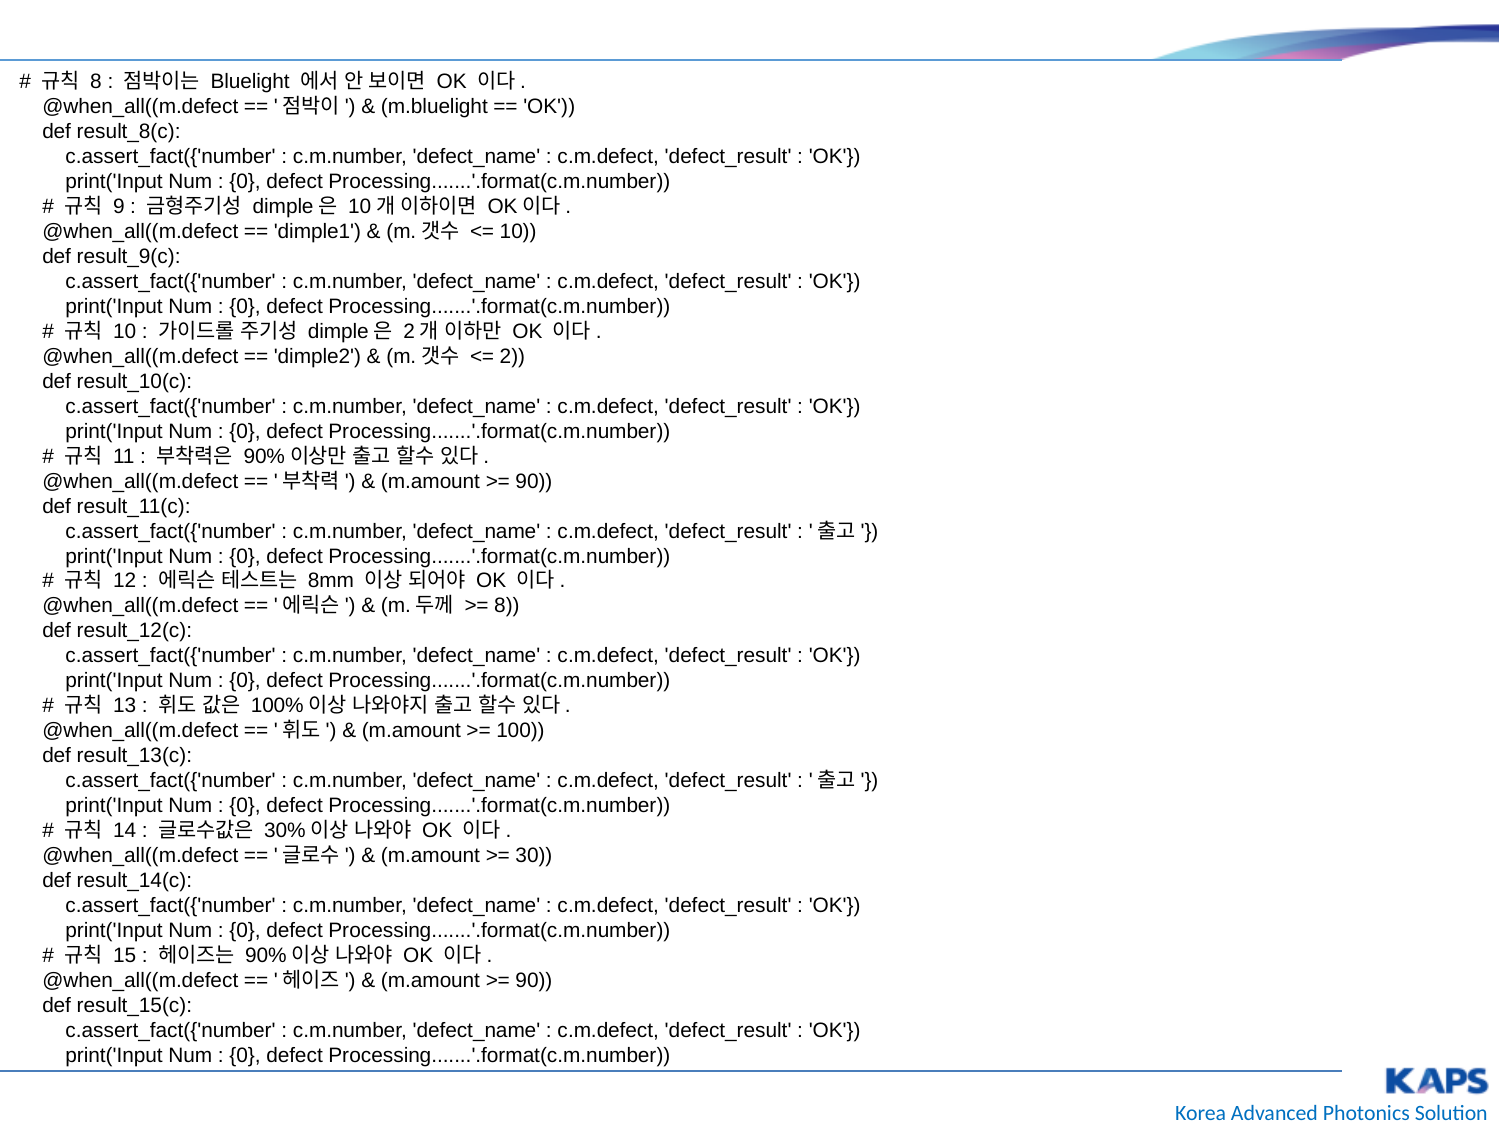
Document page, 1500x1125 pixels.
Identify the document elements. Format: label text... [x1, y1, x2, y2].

picture [1488, 1062, 1492, 1100]
picture [1125, 0, 1499, 60]
text_box # 규칙 8 : 점박이는 Bluelight 에서 안 보이면 OK 이다. @when_all((m.defect == '점박이') & (m.bluelight == 'OK')) def result_8(c): c.assert_fact({'number' : c.m.number, 'defect_name' : c.m.defect, 'defect_result' : 'OK'}) print('Input Num : {0}, defect Processing.......'.format(c.m.number)) # 규칙 9 : 금형주기성 dimple은 10개 이하이면 OK이다. @when_all((m.defect == 'dimple1') & (m.갯수 <= 10)) def result_9(c): c.assert_fact({'number' : c.m.number, 'defect_name' : c.m.defect, 'defect_result' : 'OK'}) print('Input Num : {0}, defect Processing.......'.format(c.m.number)) # 규칙 10 : 가이드롤 주기성 dimple은 2개 이하만 OK 이다. @when_all((m.defect == 'dimple2') & (m.갯수 <= 2)) def result_10(c): c.assert_fact({'number' : c.m.number, 'defect_name' : c.m.defect, 'defect_result' : 'OK'}) print('Input Num : {0}, defect Processing.......'.format(c.m.number)) # 규칙 11 : 부착력은 90%이상만 출고 할수 있다. @when_all((m.defect == '부착력') & (m.amount >= 90)) def result_11(c): c.assert_fact({'number' : c.m.number, 'defect_name' : c.m.defect, 'defect_result' : '출고'}) print('Input Num : {0}, defect Processing.......'.format(c.m.number)) # 규칙 12 : 에릭슨 테스트는 8mm 이상 되어야 OK 이다. @when_all((m.defect == '에릭슨') & (m.두께 >= 8)) def result_12(c): c.assert_fact({'number' : c.m.number, 'defect_name' : c.m.defect, 'defect_result' : 'OK'}) print('Input Num : {0}, defect Processing.......'.format(c.m.number)) # 규칙 13 : 휘도 값은 100%이상 나와야지 출고 할수 있다. @when_all((m.defect == '휘도') & (m.amount >= 100)) def result_13(c): c.assert_fact({'number' : c.m.number, 'defect_name' : c.m.defect, 'defect_result' : '출고'}) print('Input Num : {0}, defect Processing.......'.format(c.m.number)) # 규칙 14 : 글로수값은 30%이상 나와야 OK 이다. @when_all((m.defect == '글로수') & (m.amount >= 30)) def result_14(c): c.assert_fact({'number' : c.m.number, 'defect_name' : c.m.defect, 'defect_result' : 'OK'}) print('Input Num : {0}, defect Processing.......'.format(c.m.number)) # 규칙 15 : 헤이즈는 90%이상 나와야 OK 이다. @when_all((m.defect == '헤이즈') & (m.amount >= 90)) def result_15(c): c.assert_fact({'number' : c.m.number, 'defect_name' : c.m.defect, 'defect_result' : 'OK'}) print('Input Num : {0}, defect Processing.......'.format(c.m.number)) [4, 60, 1488, 1125]
